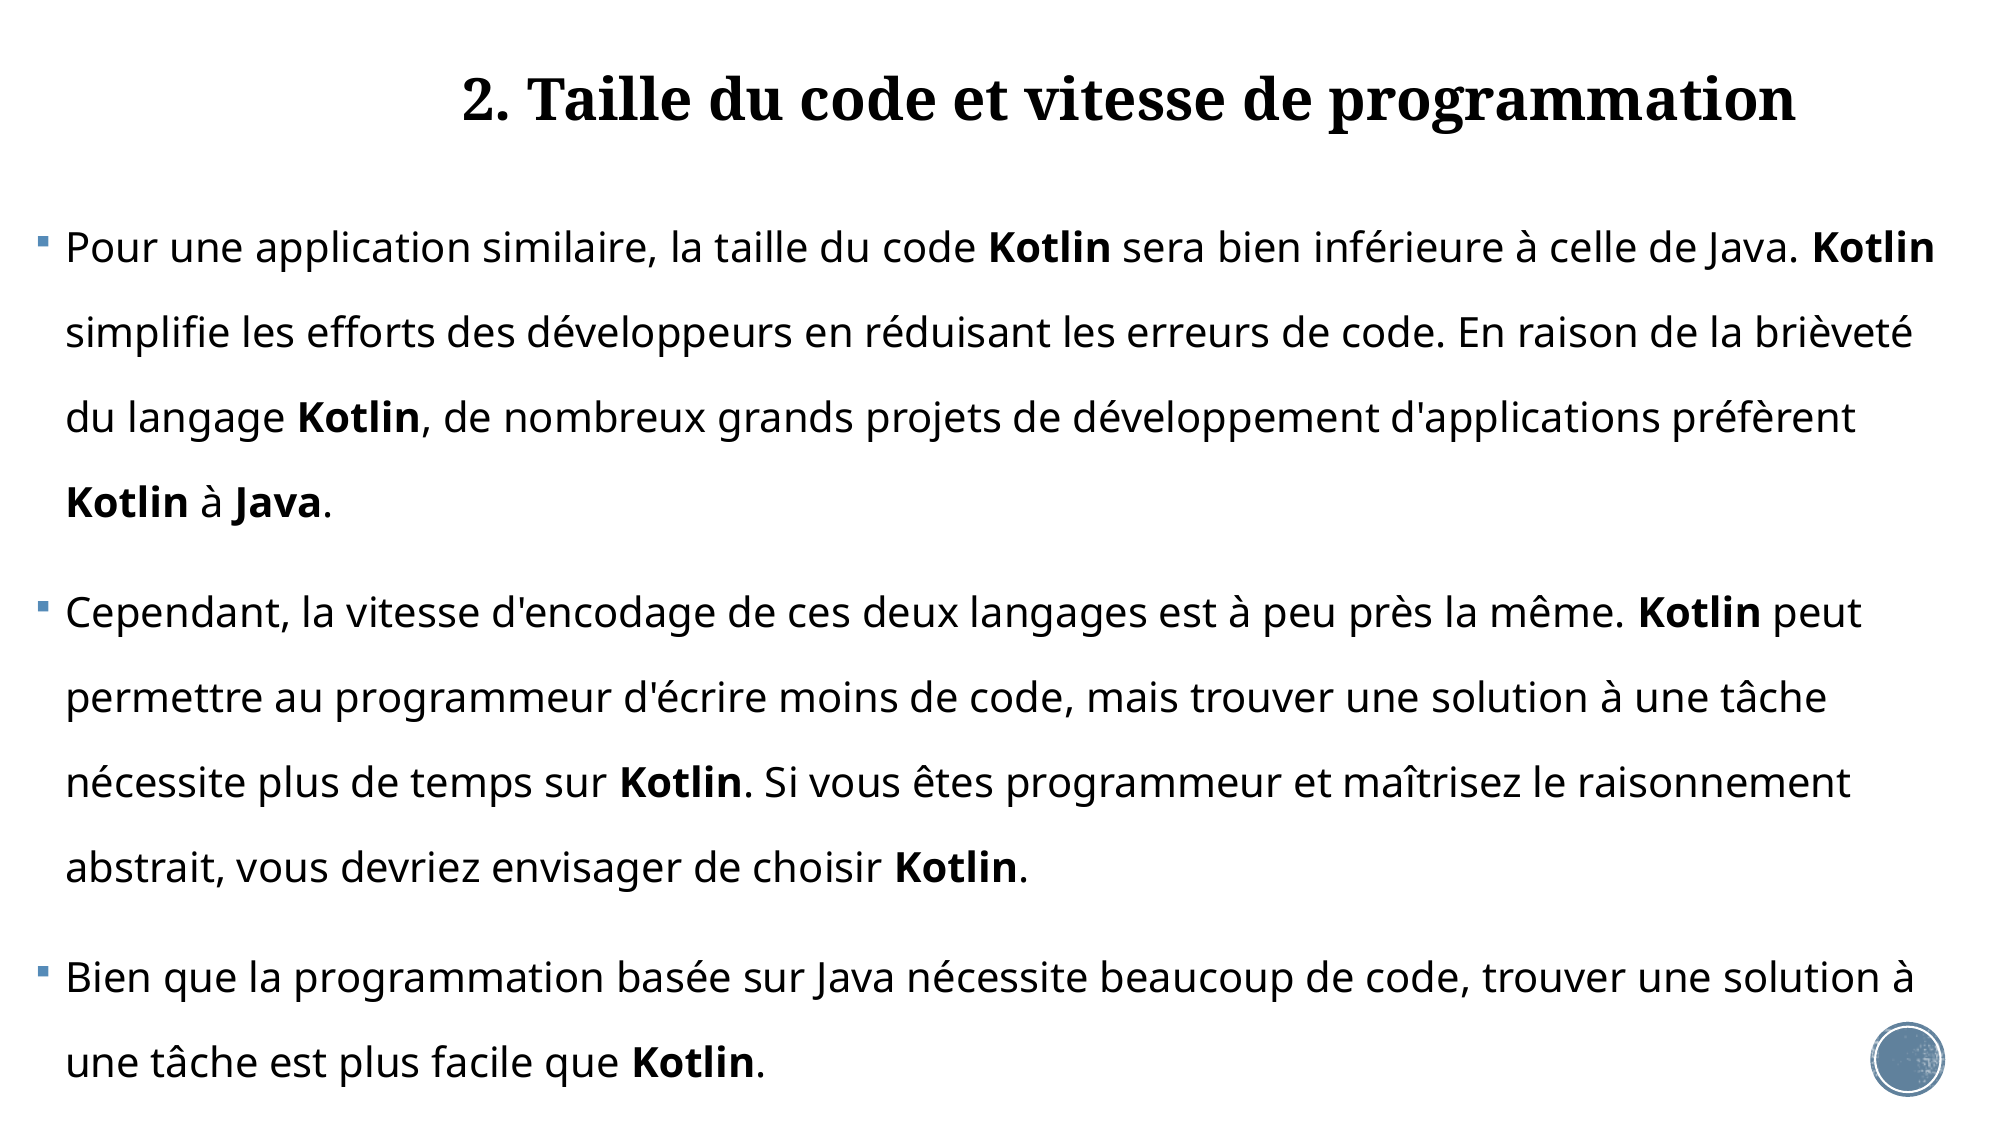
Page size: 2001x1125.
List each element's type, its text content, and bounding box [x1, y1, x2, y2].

list Pour une application similaire, la taille du code Kotlin sera bien inférieure à celle de Java. Kotlin simplifie les efforts des développeurs en réduisant les erreurs de code. En raison de la brièveté du langage Kotlin, de nombreux grands projets de développement d'applications préfèrent Kotlin à Java. Cependant, la vitesse d'encodage de ces deux langages est à peu près la même. Kotlin peut permettre au programmeur d'écrire moins de code, mais trouver une solution à une tâche nécessite plus de temps sur Kotlin. Si vous êtes programmeur et maîtrisez le raisonnement abstrait, vous devriez envisager de choisir Kotlin. Bien que la programmation basée sur Java nécessite beaucoup de code, trouver une solution à une tâche est plus facile que Kotlin. [20, 178, 1956, 799]
title 2. Taille du code et vitesse de programmation [399, 24, 1862, 178]
